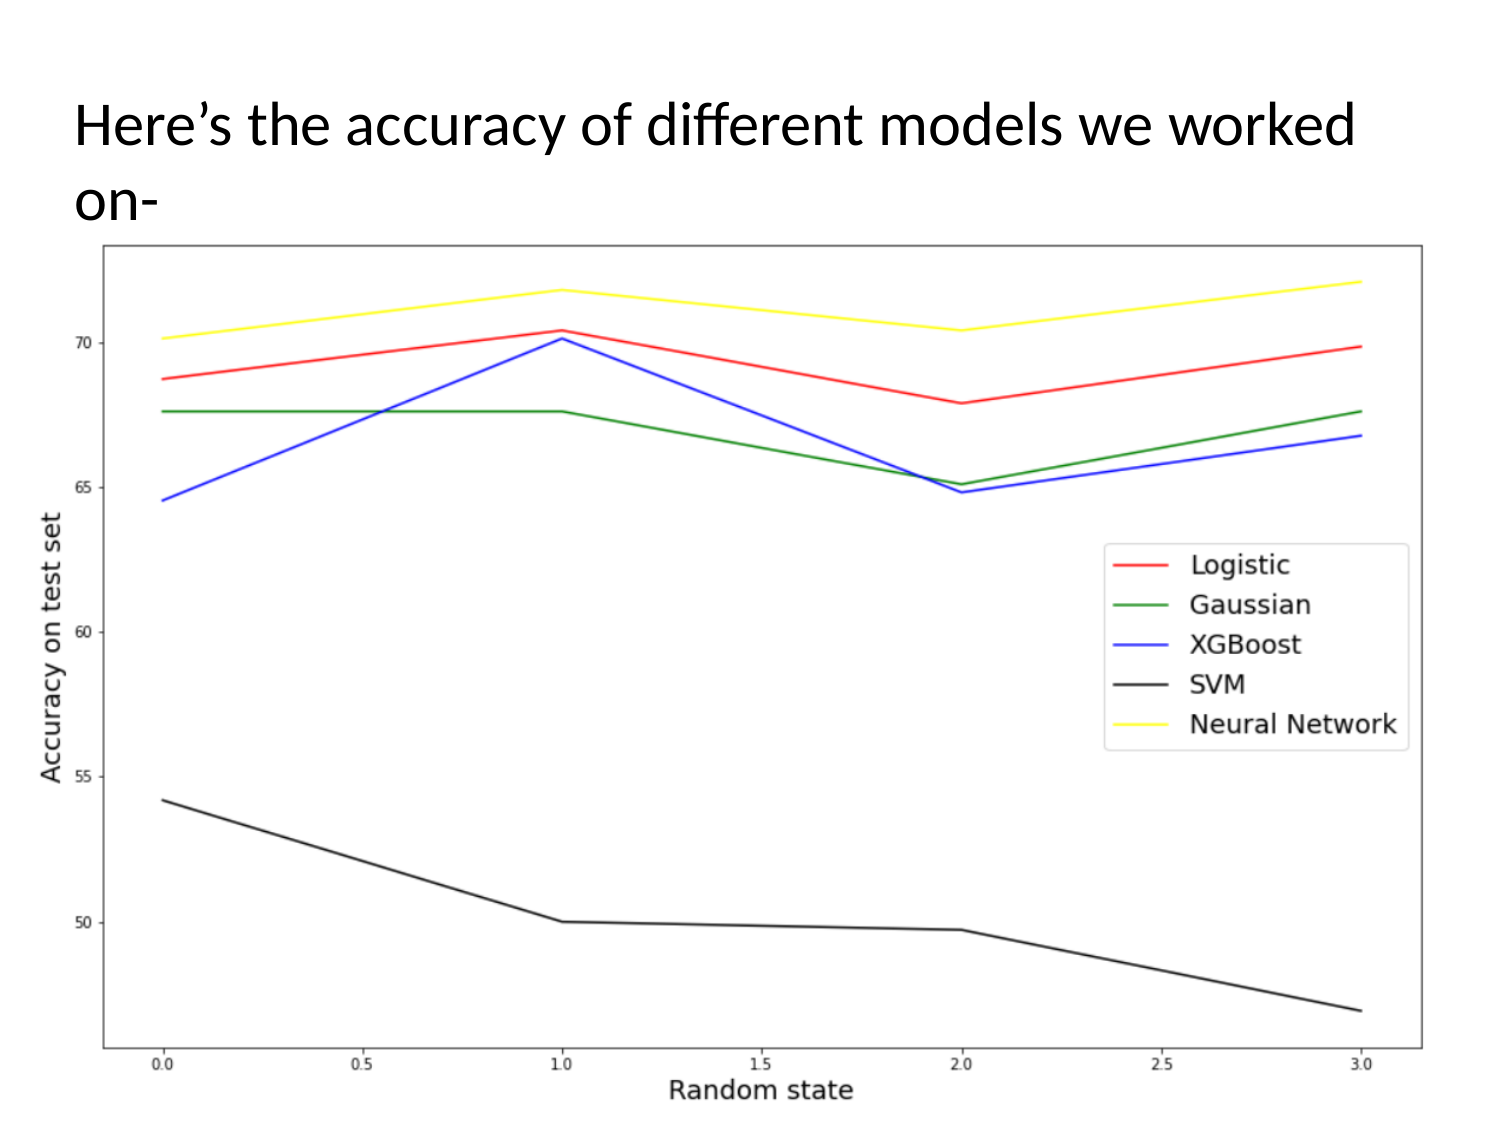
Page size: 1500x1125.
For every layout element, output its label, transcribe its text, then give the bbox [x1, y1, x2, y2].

list Here’s the accuracy of different models we worked on- [59, 75, 1410, 234]
picture [14, 235, 1456, 1125]
